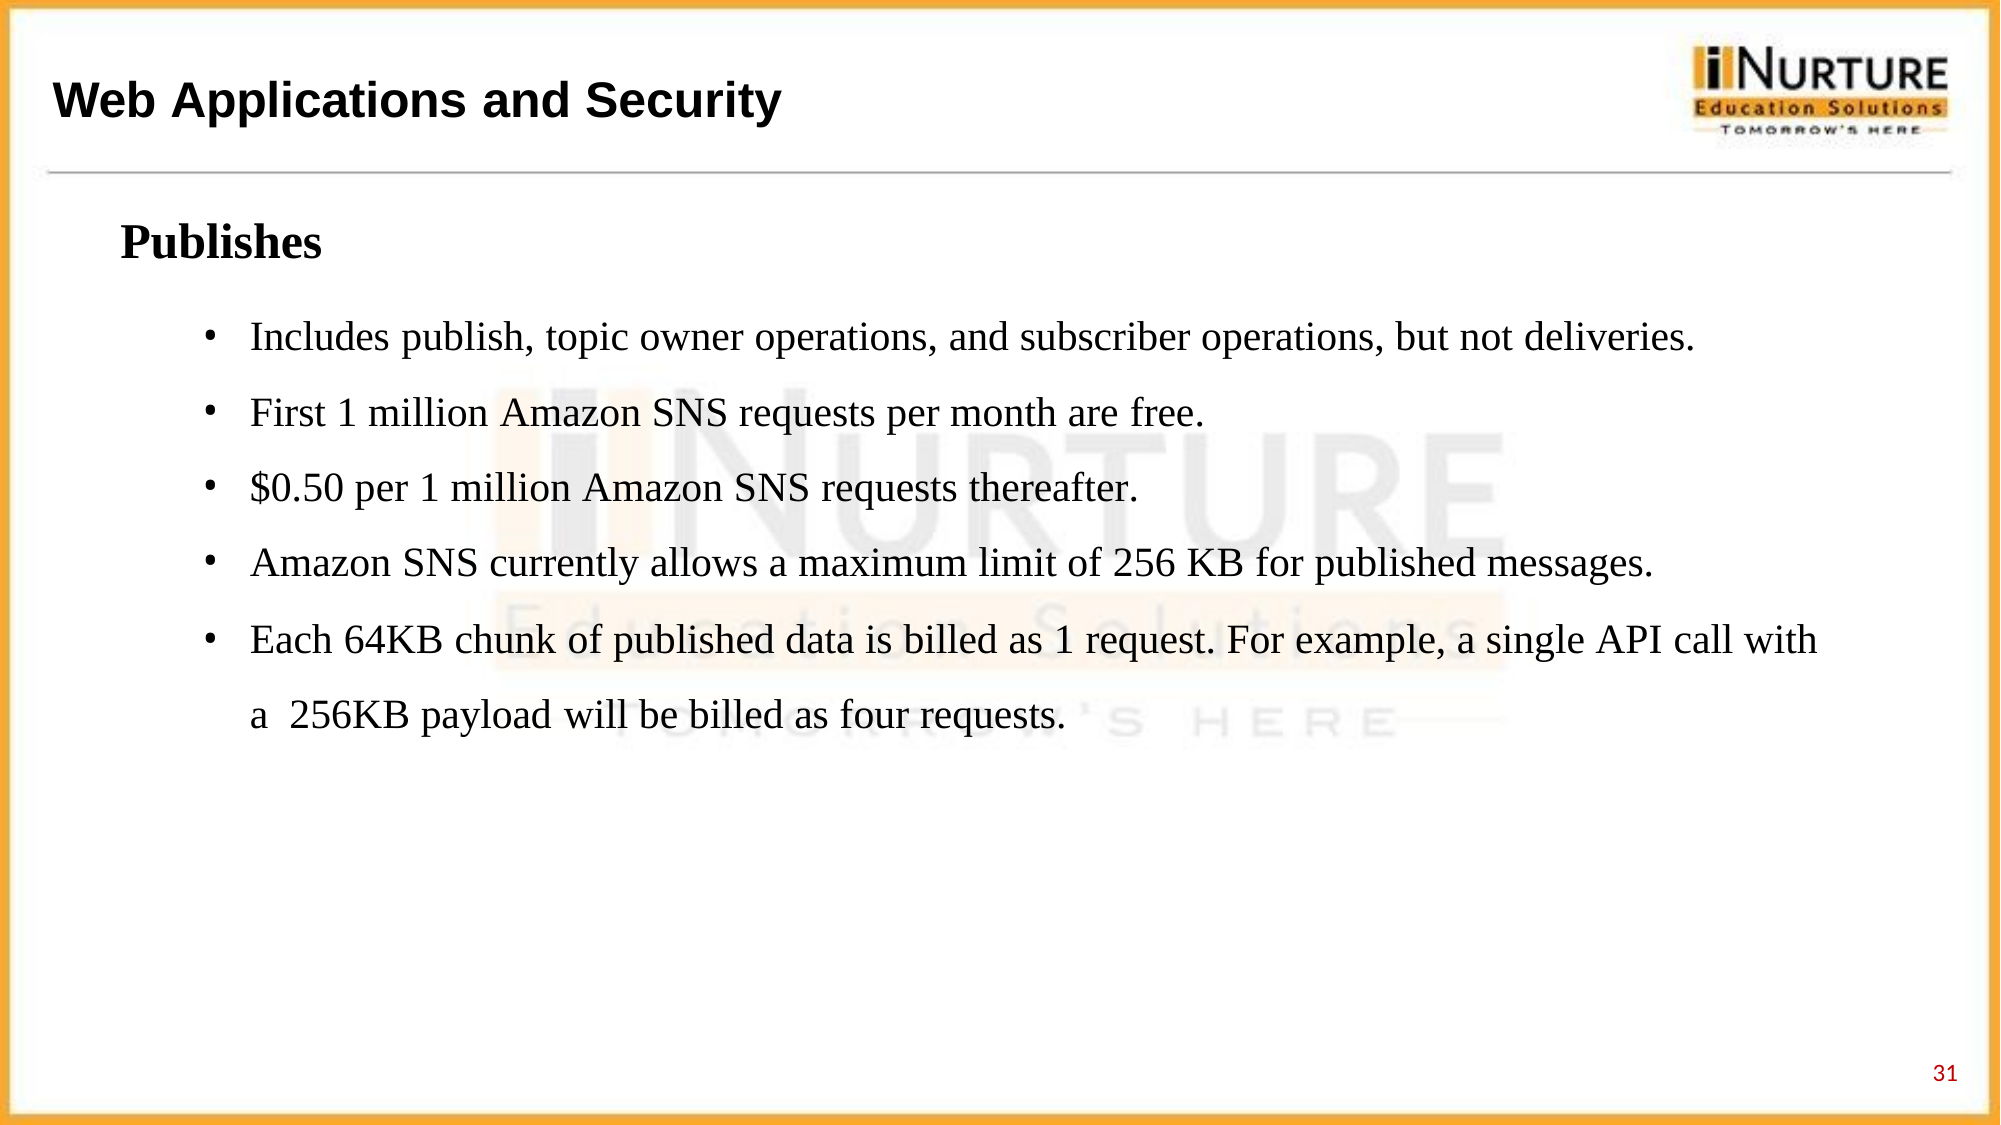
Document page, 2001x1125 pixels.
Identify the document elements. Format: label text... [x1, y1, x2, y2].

slide_number 31 [1926, 1060, 1964, 1125]
text_box Publishes Includes publish, topic owner operations, and subscriber operations, but not deliveries. First 1 million Amazon SNS requests per month are free. $0.50 per 1 million Amazon SNS requests thereafter. Amazon SNS currently allows a maximum limit of 256 KB for published messages. Each 64KB chunk of published data is billed as 1 request. For example, a single API call with a 256KB payload will be billed as four requests. [118, 206, 1842, 737]
title Web Applications and Security [50, 65, 785, 256]
picture [0, 0, 2000, 1125]
